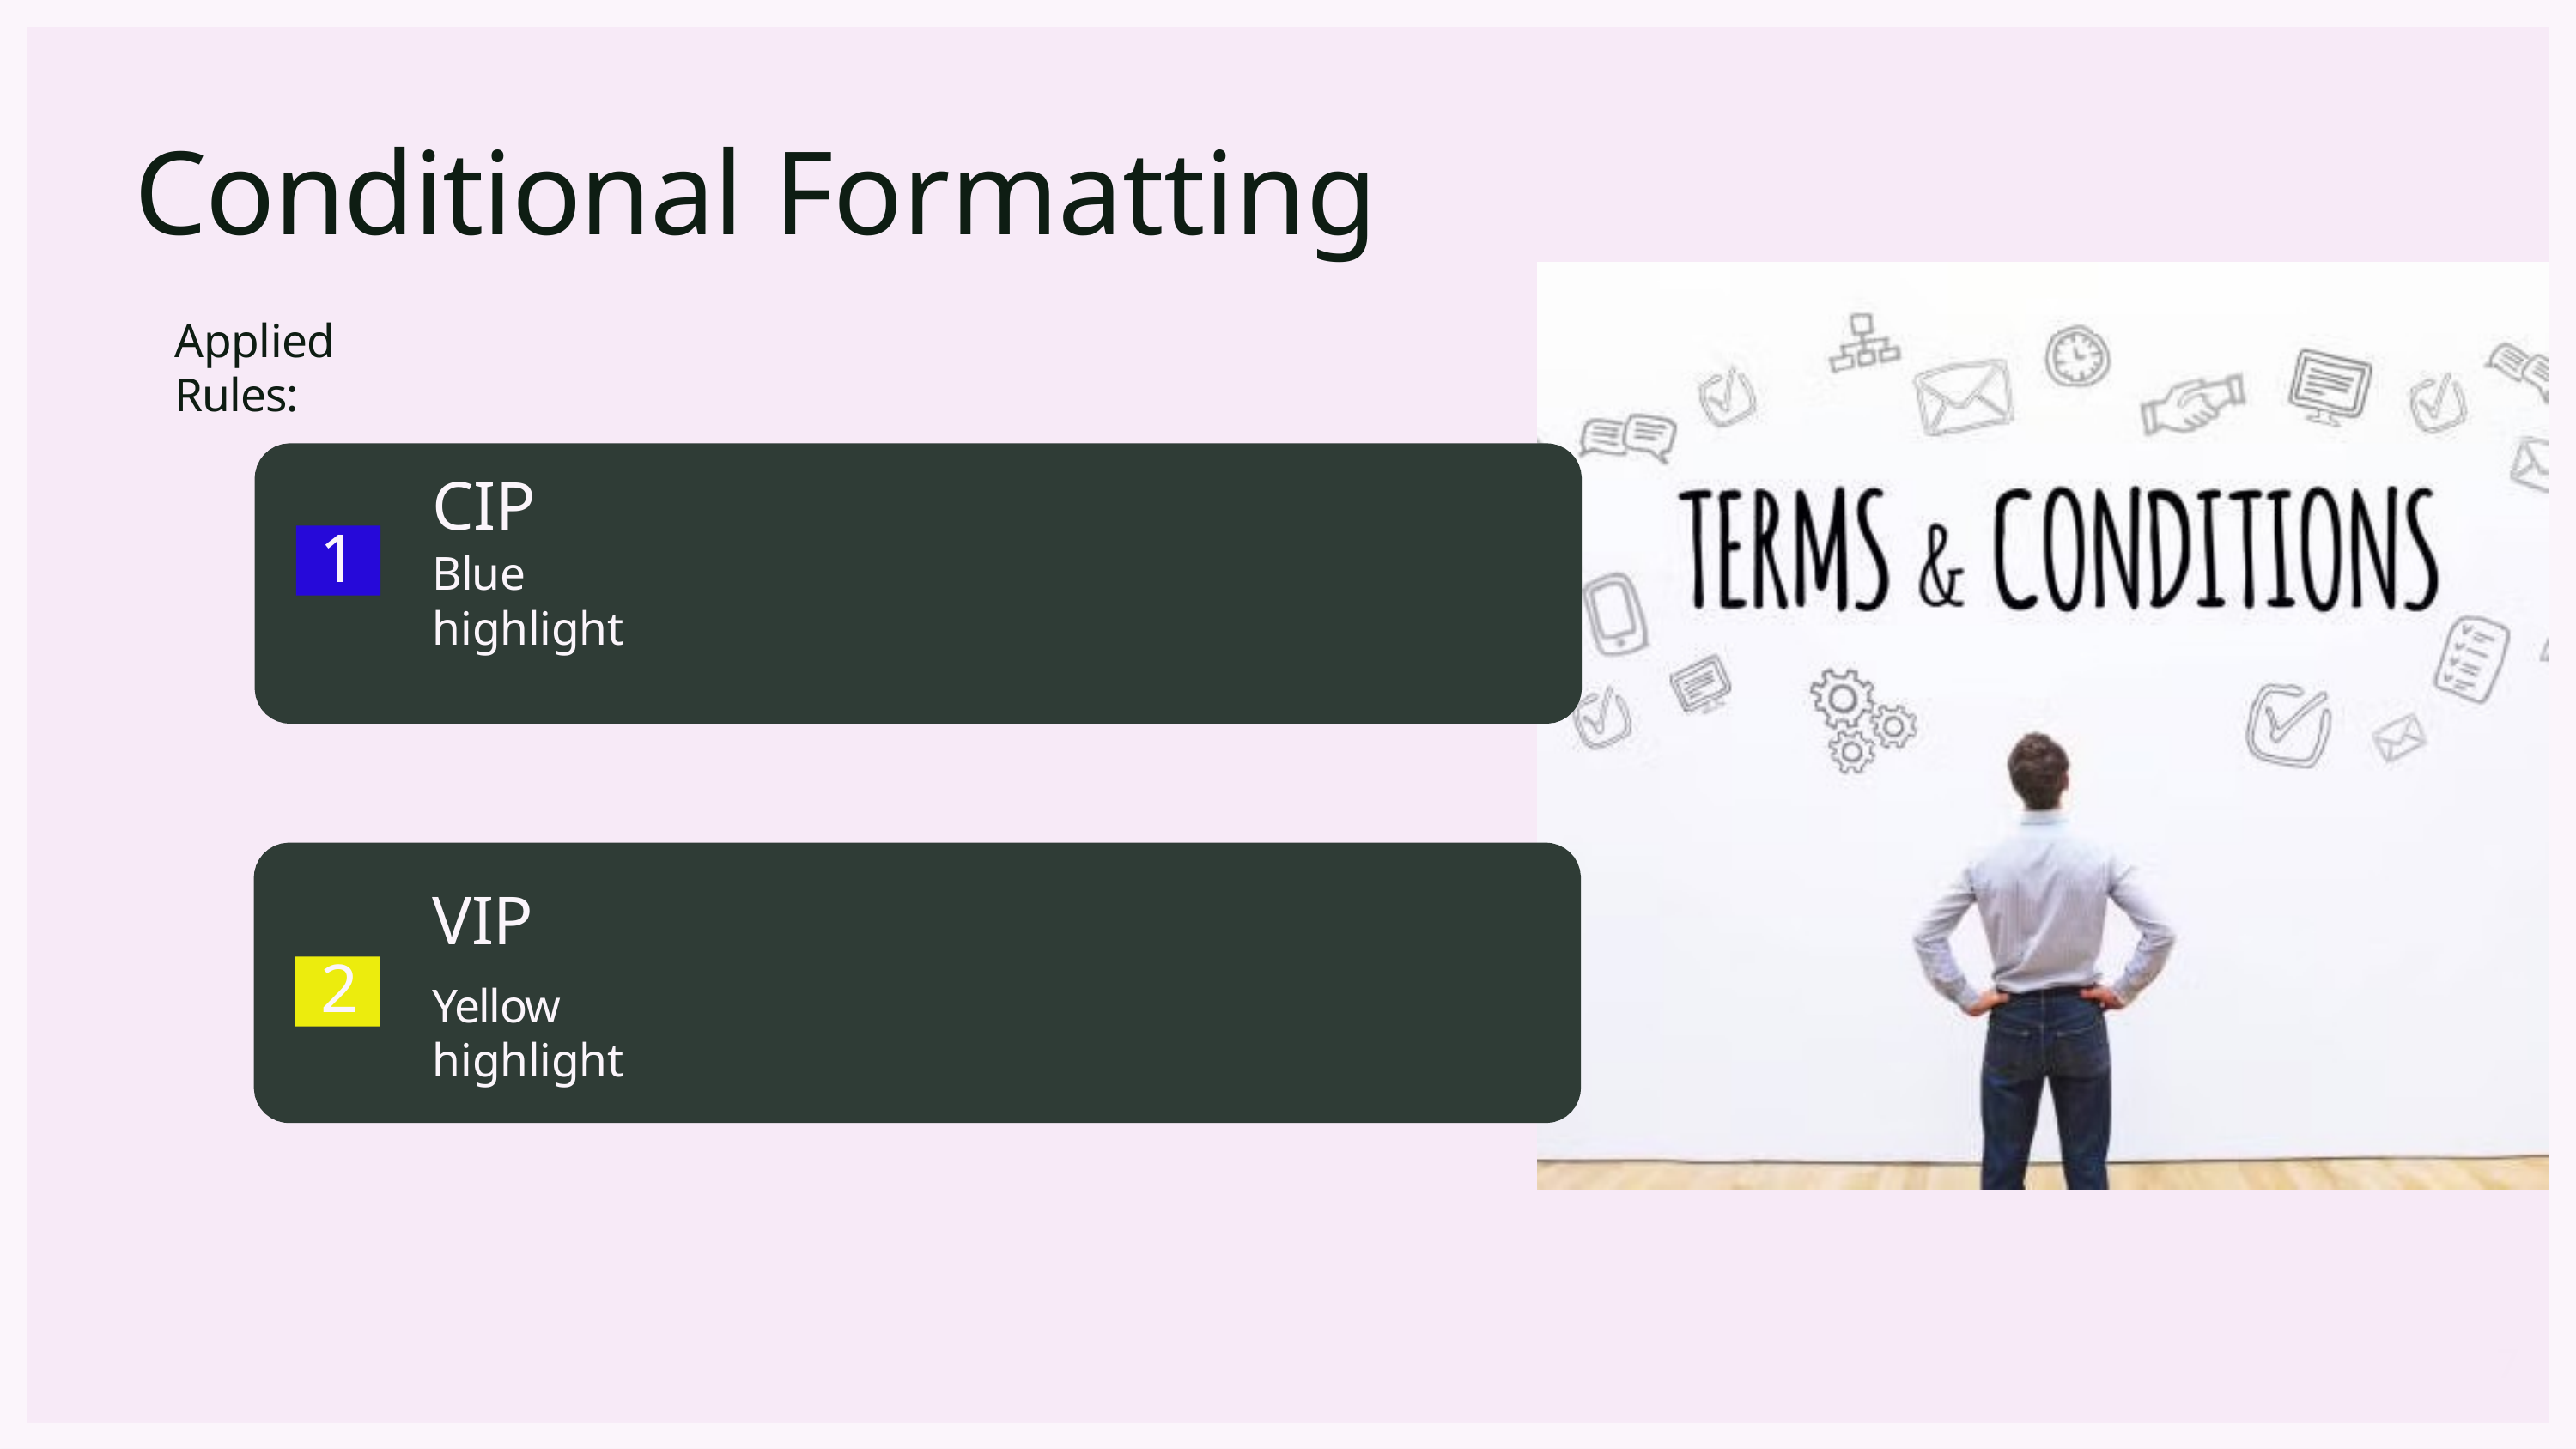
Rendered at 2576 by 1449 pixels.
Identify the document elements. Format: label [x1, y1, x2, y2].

text_box [0, 0, 2576, 1449]
